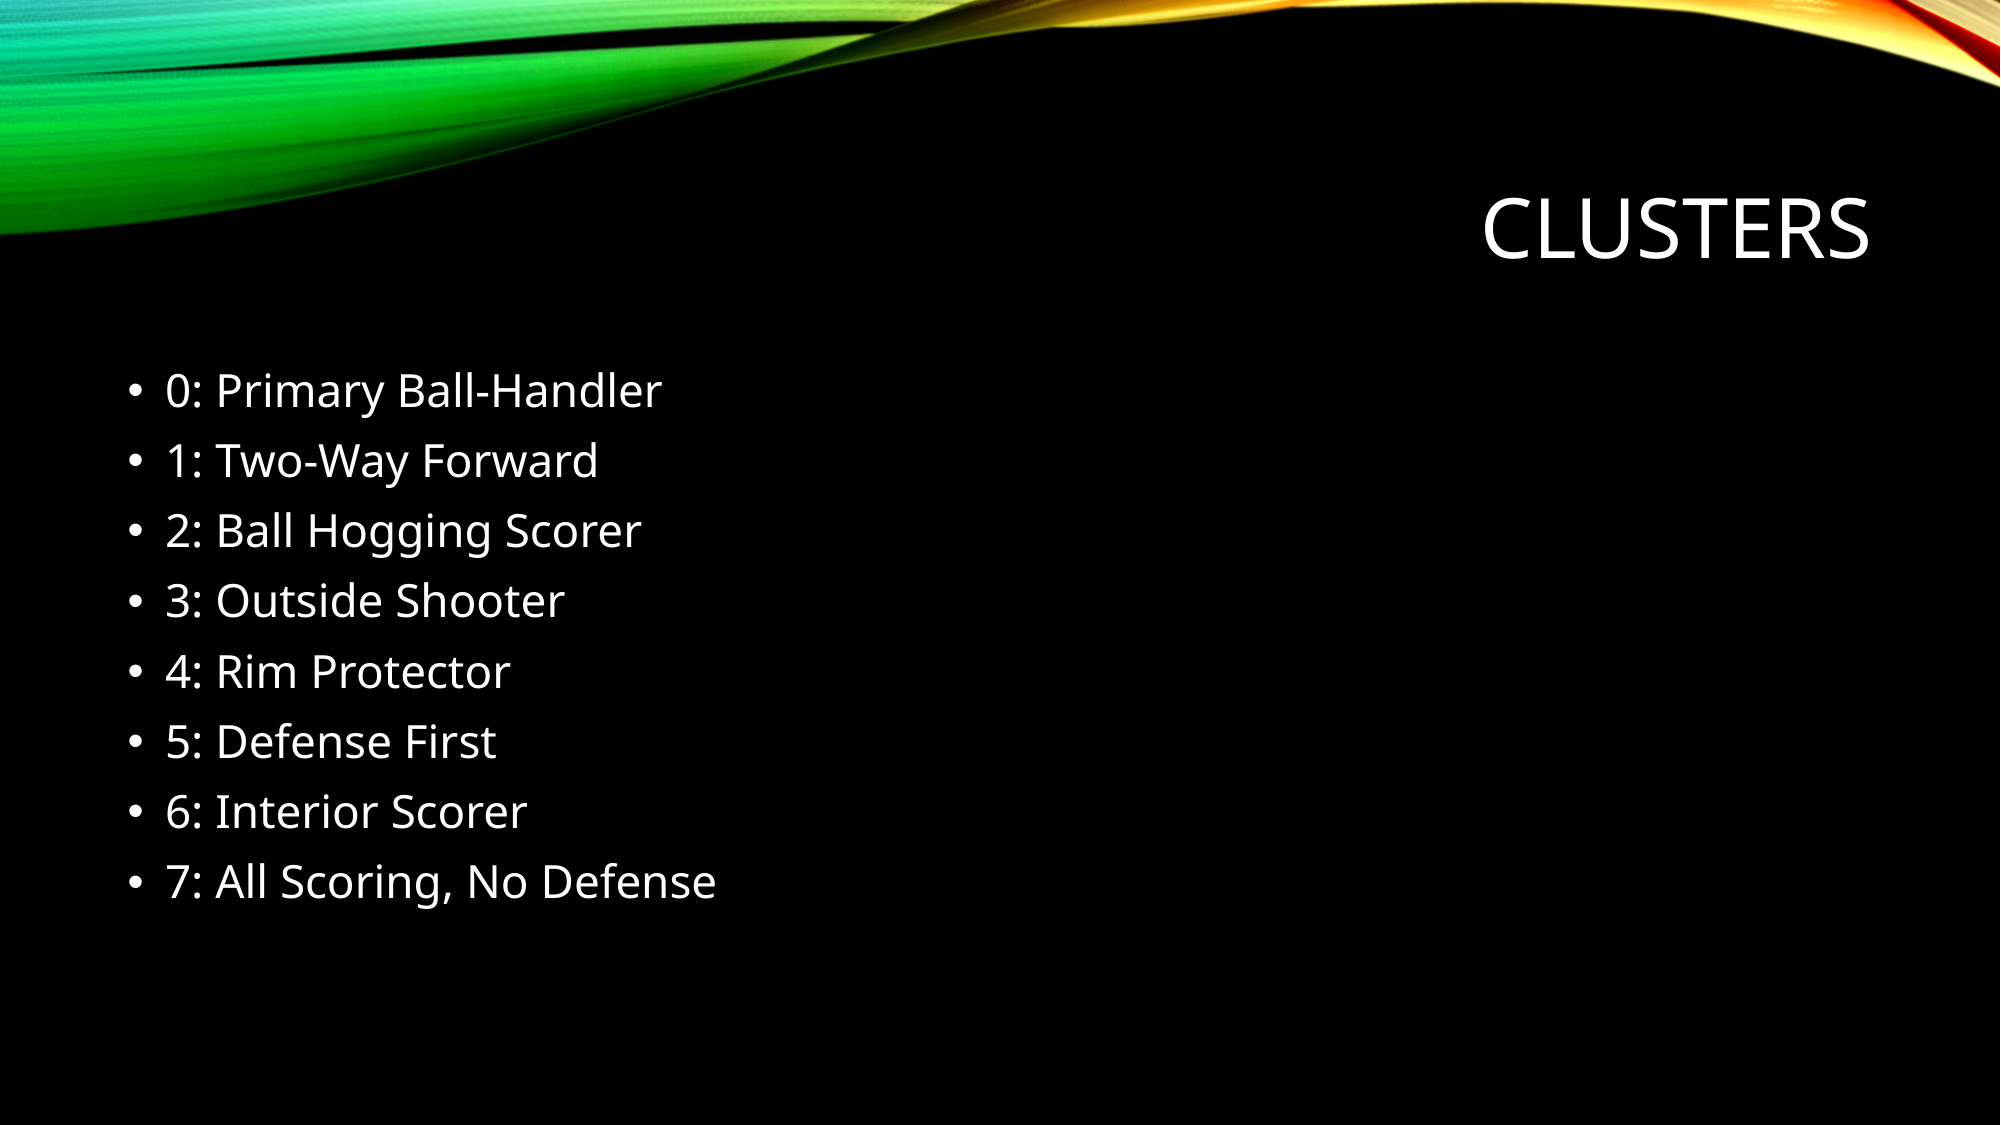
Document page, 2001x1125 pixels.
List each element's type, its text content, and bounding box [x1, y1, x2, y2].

list 0: Primary Ball-Handler 1: Two-Way Forward 2: Ball Hogging Scorer 3: Outside Shooter 4: Rim Protector 5: Defense First 6: Interior Scorer 7: All Scoring, No Defense [112, 360, 1888, 1021]
title Clusters [474, 125, 1888, 338]
picture [0, 0, 2000, 237]
